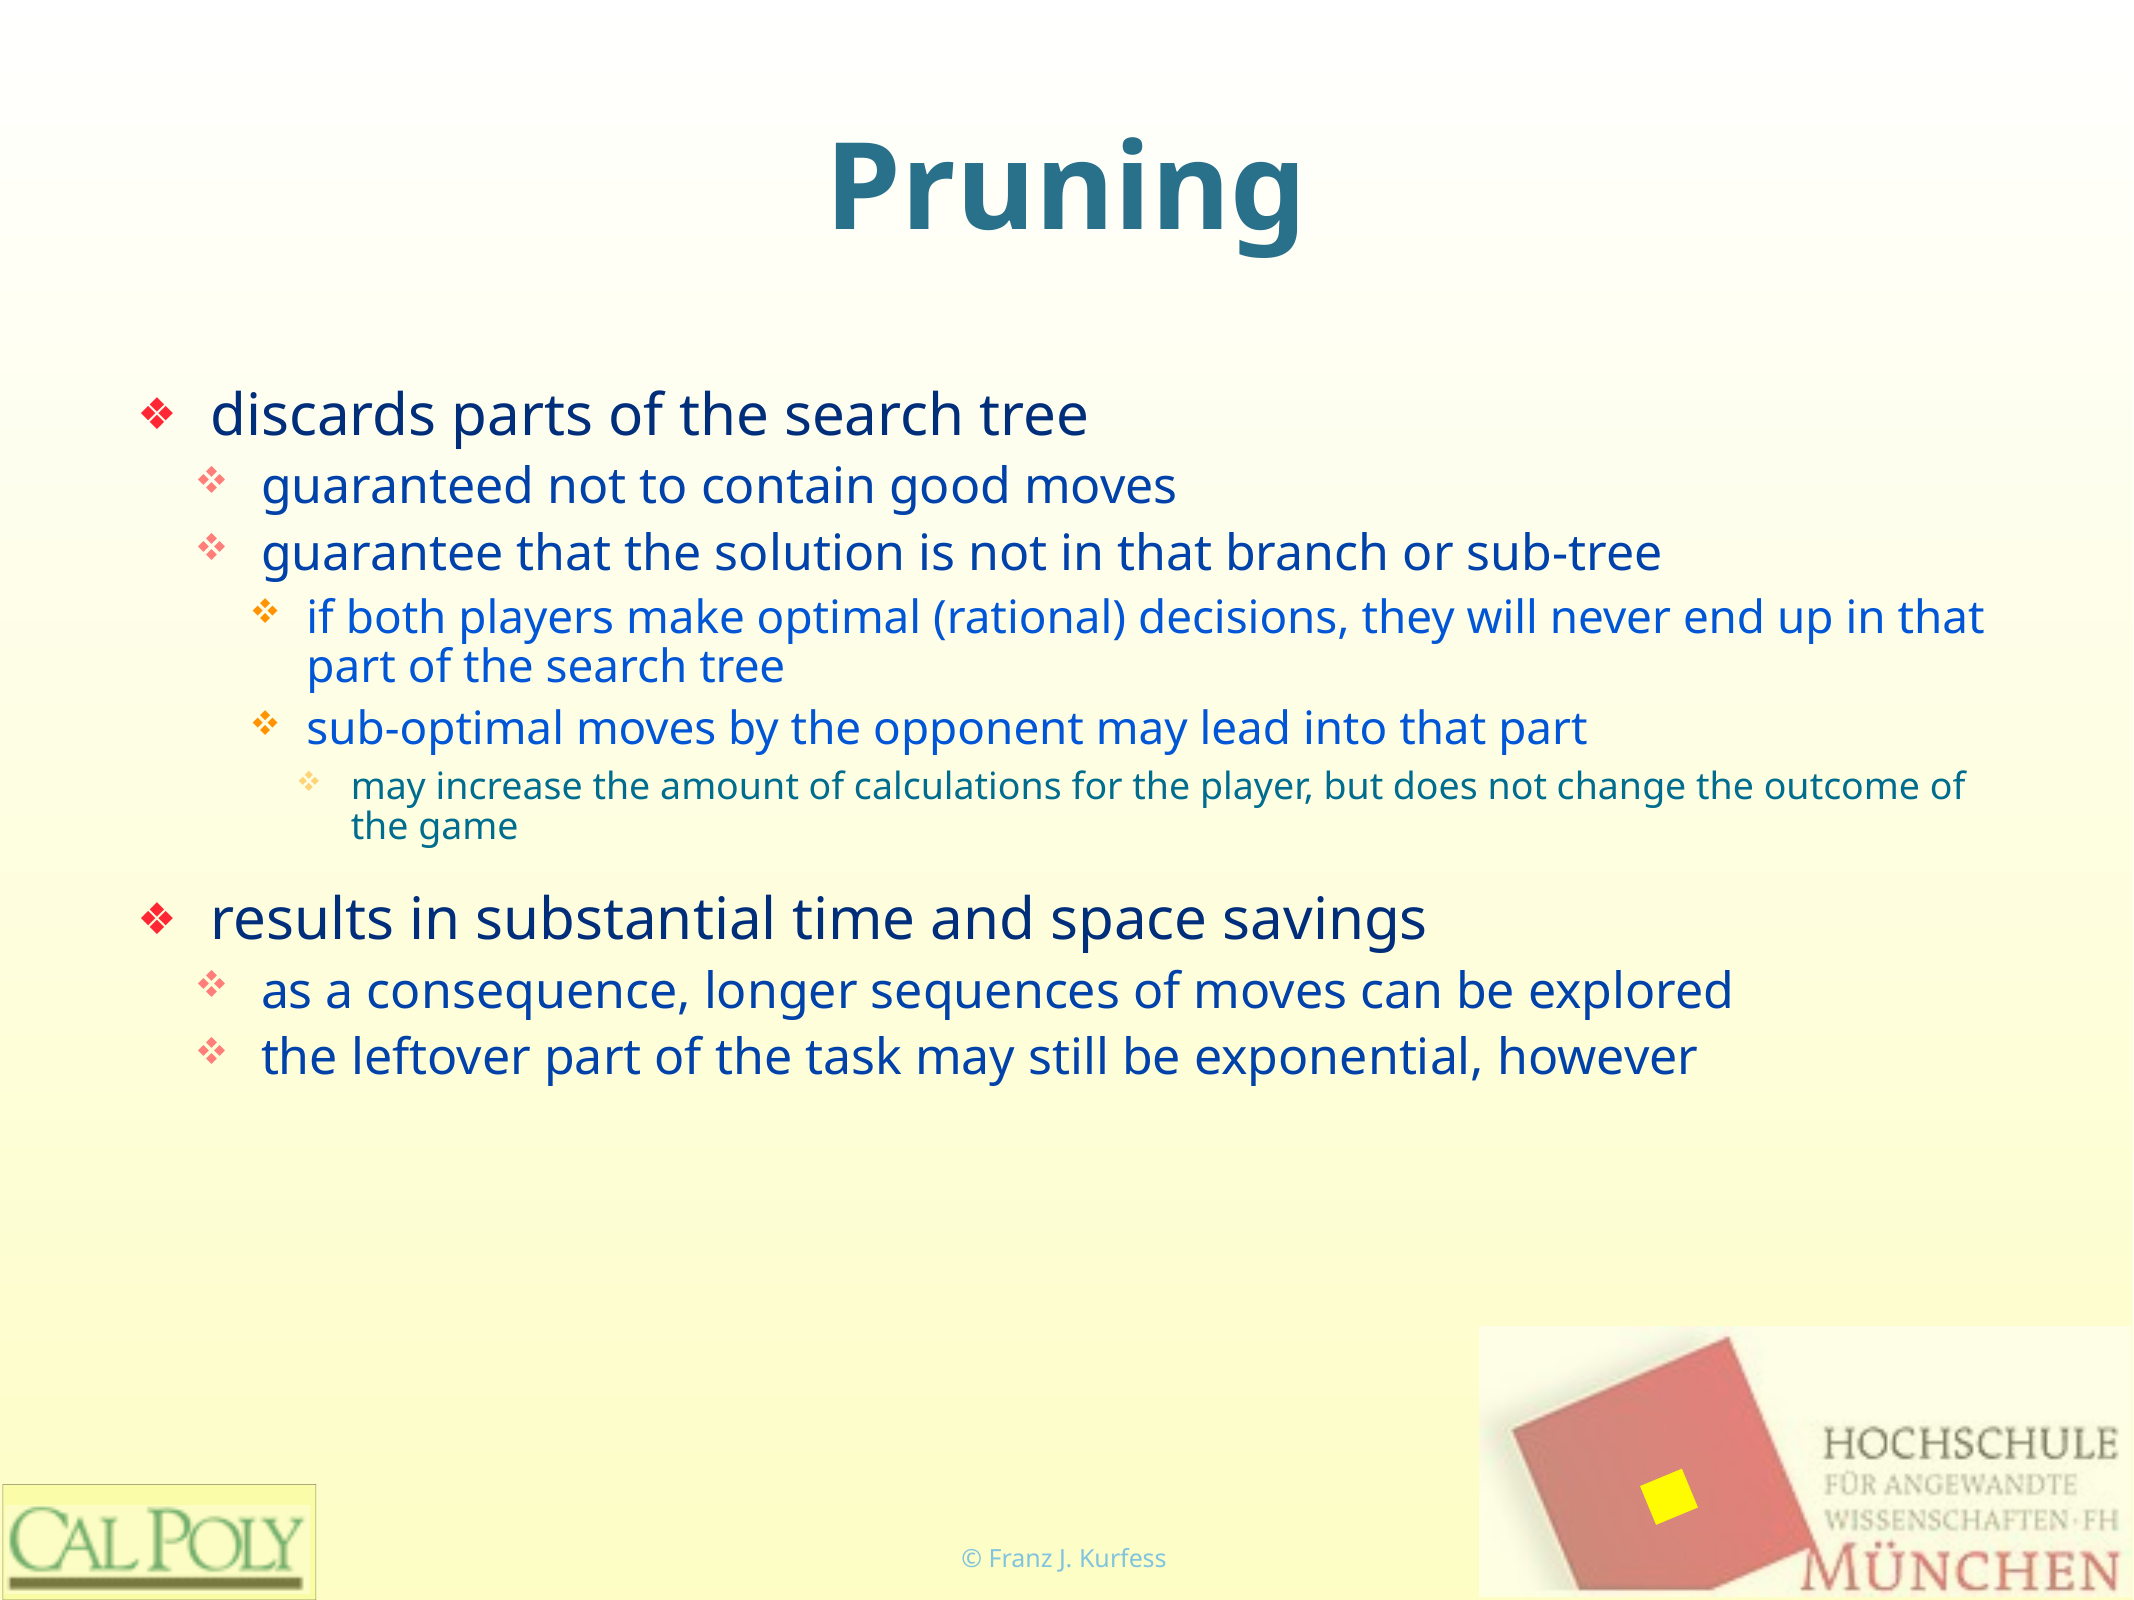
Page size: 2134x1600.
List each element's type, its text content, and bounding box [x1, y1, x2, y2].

title Pruning [128, 0, 2005, 363]
text_box [1479, 1326, 2131, 1597]
list discards parts of the search tree guaranteed not to contain good moves guarantee that the solution is not in that branch or sub-tree if both players make optimal (rational) decisions, they will never end up in that part of the search tree sub-optimal moves by the opponent may lead into that part may increase the amount of calculations for the player, but does not change the outcome of the game results in substantial time and space savings as a consequence, longer sequences of moves can be explored the leftover part of the task may still be exponential, however [128, 376, 2005, 1491]
slide_number [1639, 1468, 1699, 1526]
